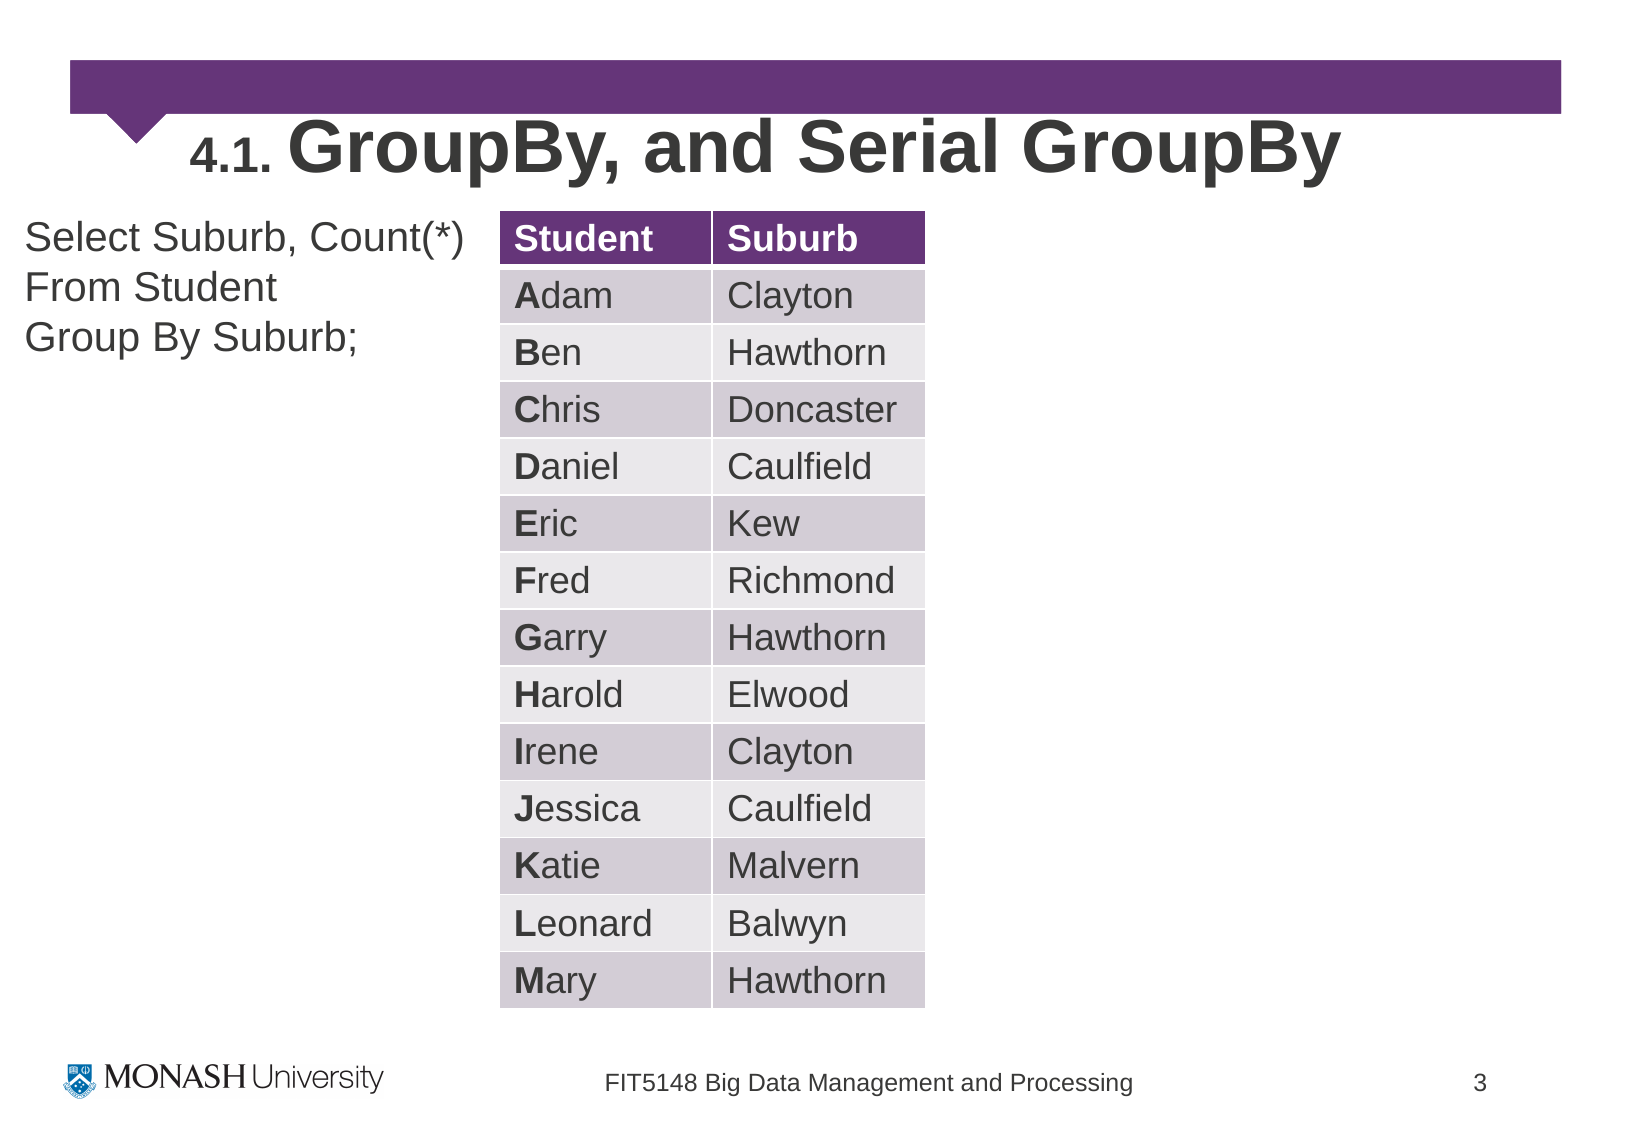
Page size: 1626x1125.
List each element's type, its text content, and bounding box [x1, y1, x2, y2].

table_cell Leonard [500, 895, 711, 951]
list Select Suburb, Count(*) From Student Group By Suburb; [24, 209, 498, 399]
table_cell Garry [500, 610, 711, 665]
table_cell Chris [500, 382, 711, 437]
table_cell Adam [500, 285, 711, 323]
table_cell Jessica [500, 781, 711, 837]
table_cell Elwood [713, 667, 925, 722]
table_cell Caulfield [713, 439, 925, 494]
table_cell Clayton [713, 285, 925, 323]
text_box 4.1. GroupBy, and Serial GroupBy [189, 97, 1571, 285]
table_cell Hawthorn [713, 610, 925, 665]
table_cell Ben [500, 325, 711, 380]
table_cell Caulfield [713, 781, 925, 837]
table_cell Katie [500, 838, 711, 894]
table_cell Doncaster [713, 382, 925, 437]
table_cell Mary [500, 952, 711, 1008]
picture [63, 1064, 384, 1099]
table_cell Eric [500, 496, 711, 551]
table_cell Clayton [713, 724, 925, 780]
table_cell Harold [500, 667, 711, 722]
table_cell Kew [713, 496, 925, 551]
table_cell Hawthorn [713, 325, 925, 380]
table_cell Hawthorn [713, 952, 925, 1008]
table_cell Balwyn [713, 895, 925, 951]
table_cell Irene [500, 724, 711, 780]
table_cell Daniel [500, 439, 711, 494]
table_cell Malvern [713, 838, 925, 894]
table_cell Fred [500, 553, 711, 608]
table_cell Richmond [713, 553, 925, 608]
